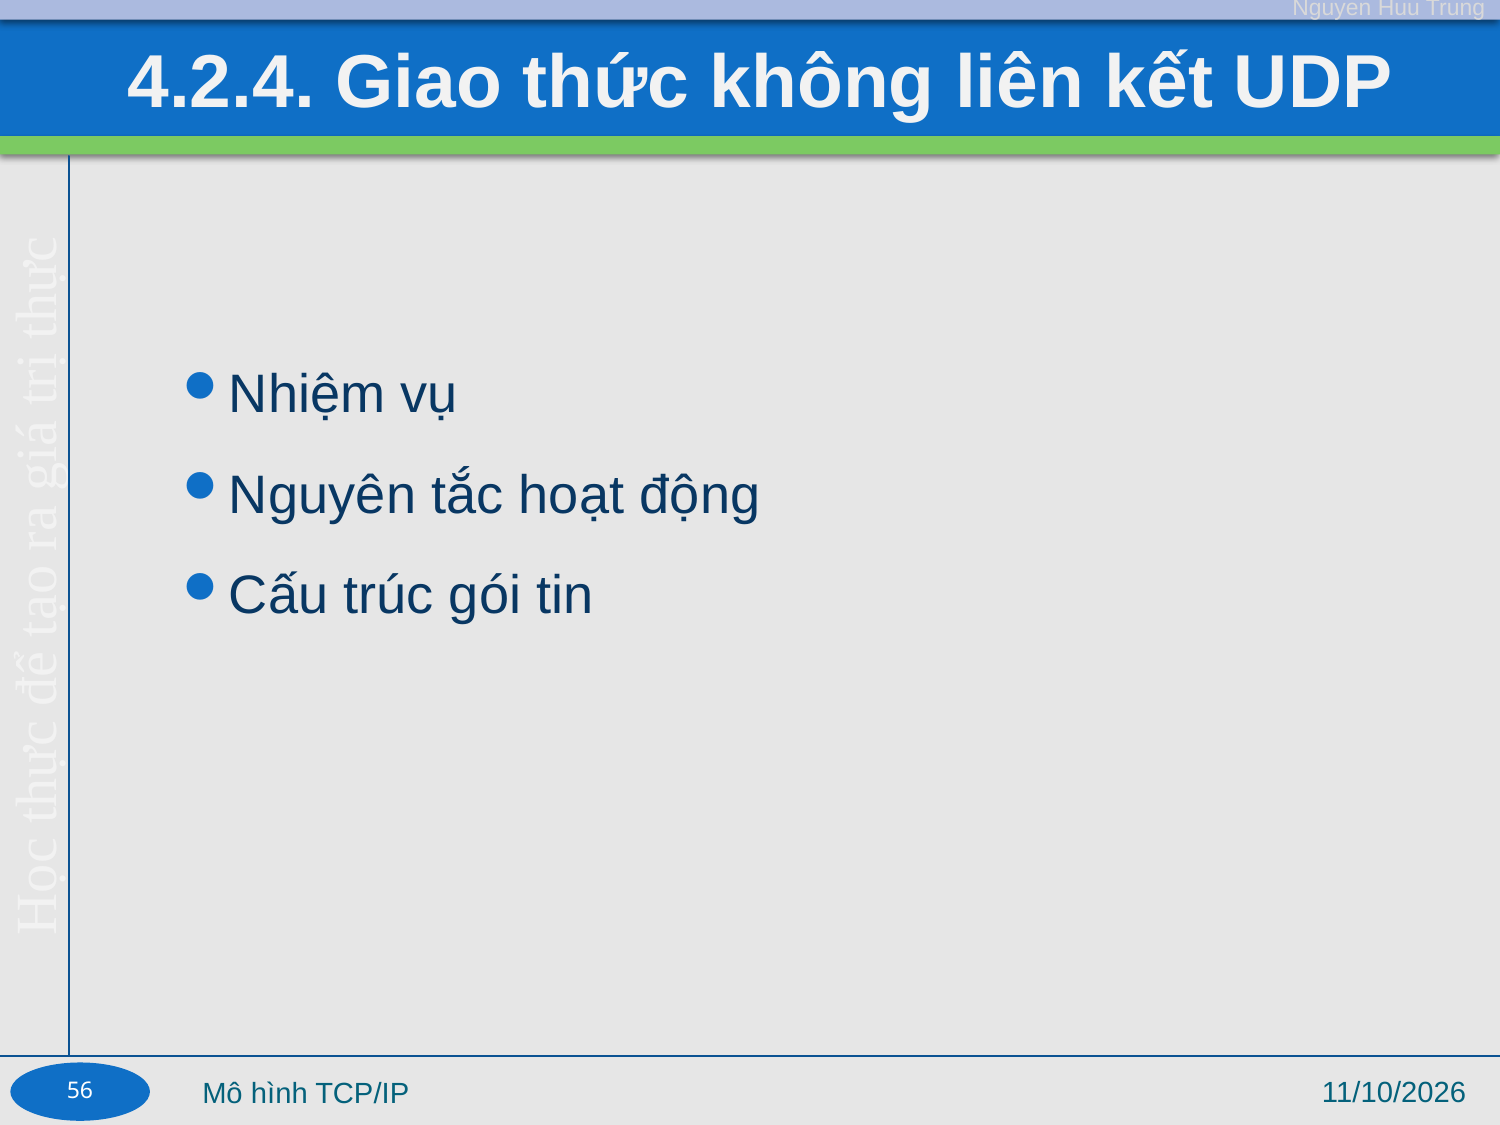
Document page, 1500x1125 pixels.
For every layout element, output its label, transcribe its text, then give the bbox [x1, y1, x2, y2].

slide_number 56 [10, 1062, 150, 1121]
footer Mô hình TCP/IP [187, 1071, 1025, 1113]
list Nhiệm vụ Nguyên tắc hoạt động Cấu trúc gói tin [167, 331, 1192, 900]
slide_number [1074, 1069, 1482, 1113]
title 4.2.4. Giao thức không liên kết UDP [112, 0, 1441, 138]
